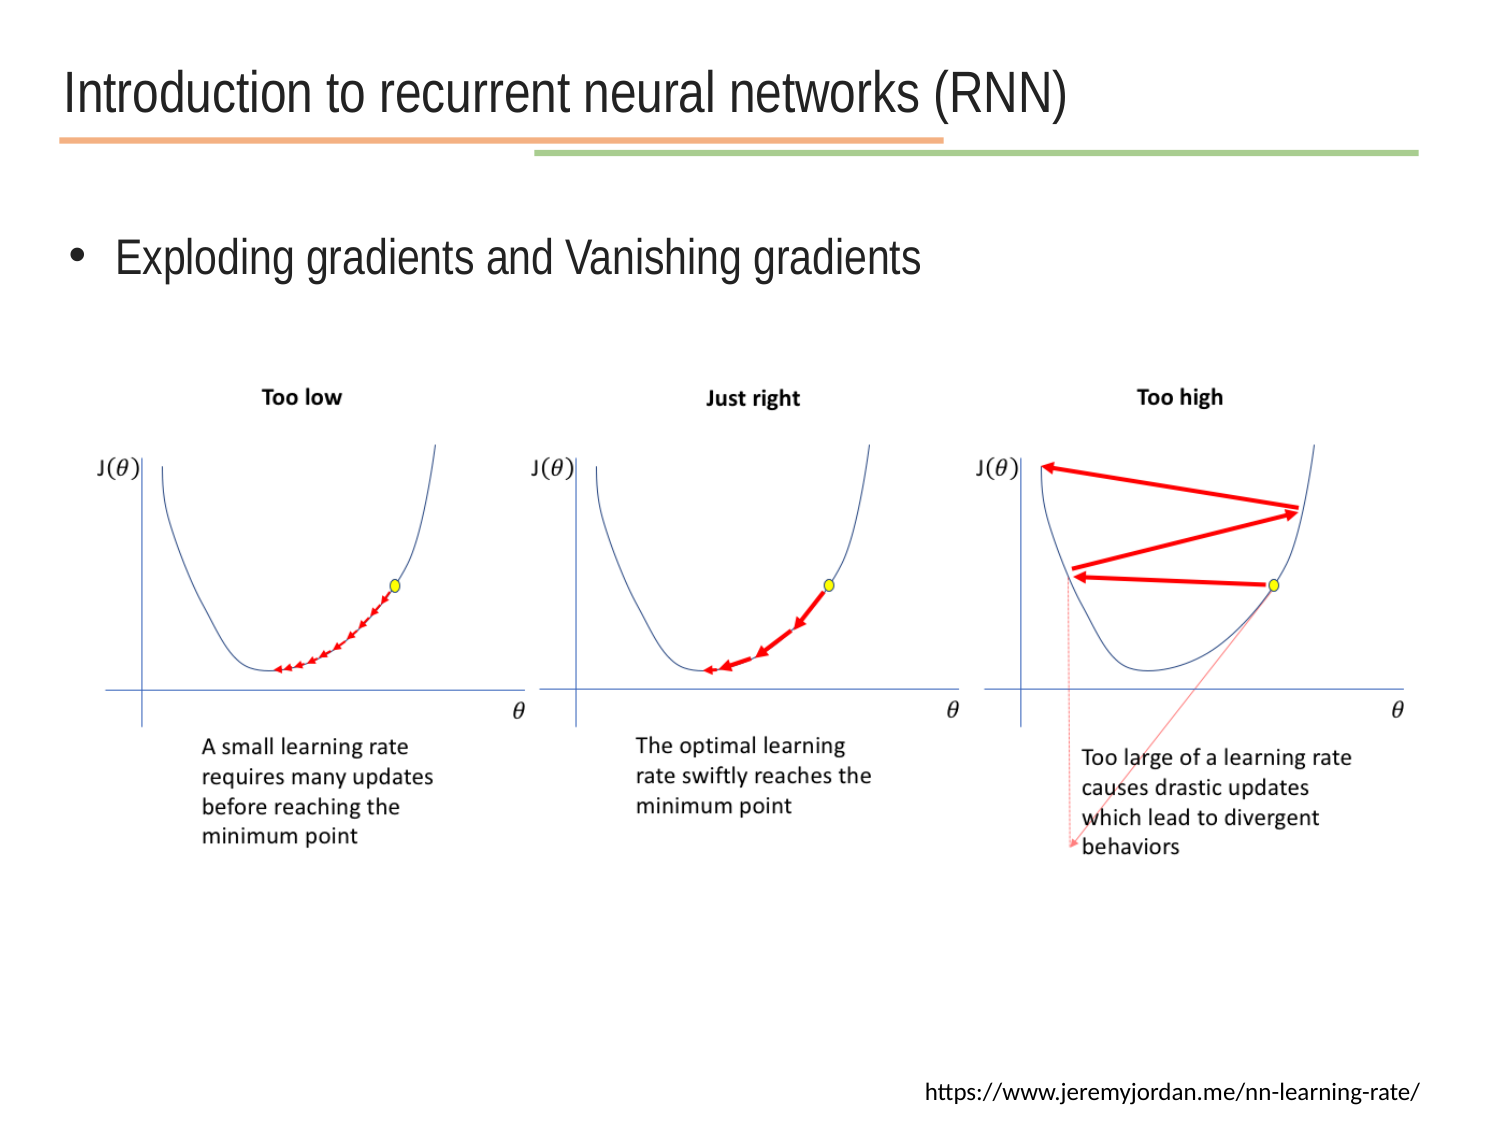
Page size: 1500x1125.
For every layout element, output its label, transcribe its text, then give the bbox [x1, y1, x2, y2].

text_box Introduction to recurrent neural networks (RNN) [49, 11, 1451, 132]
picture [92, 365, 1419, 880]
text_box https://www.jeremyjordan.me/nn-learning-rate/ [909, 1067, 1464, 1113]
text_box Exploding gradients and Vanishing gradients [53, 186, 1263, 292]
